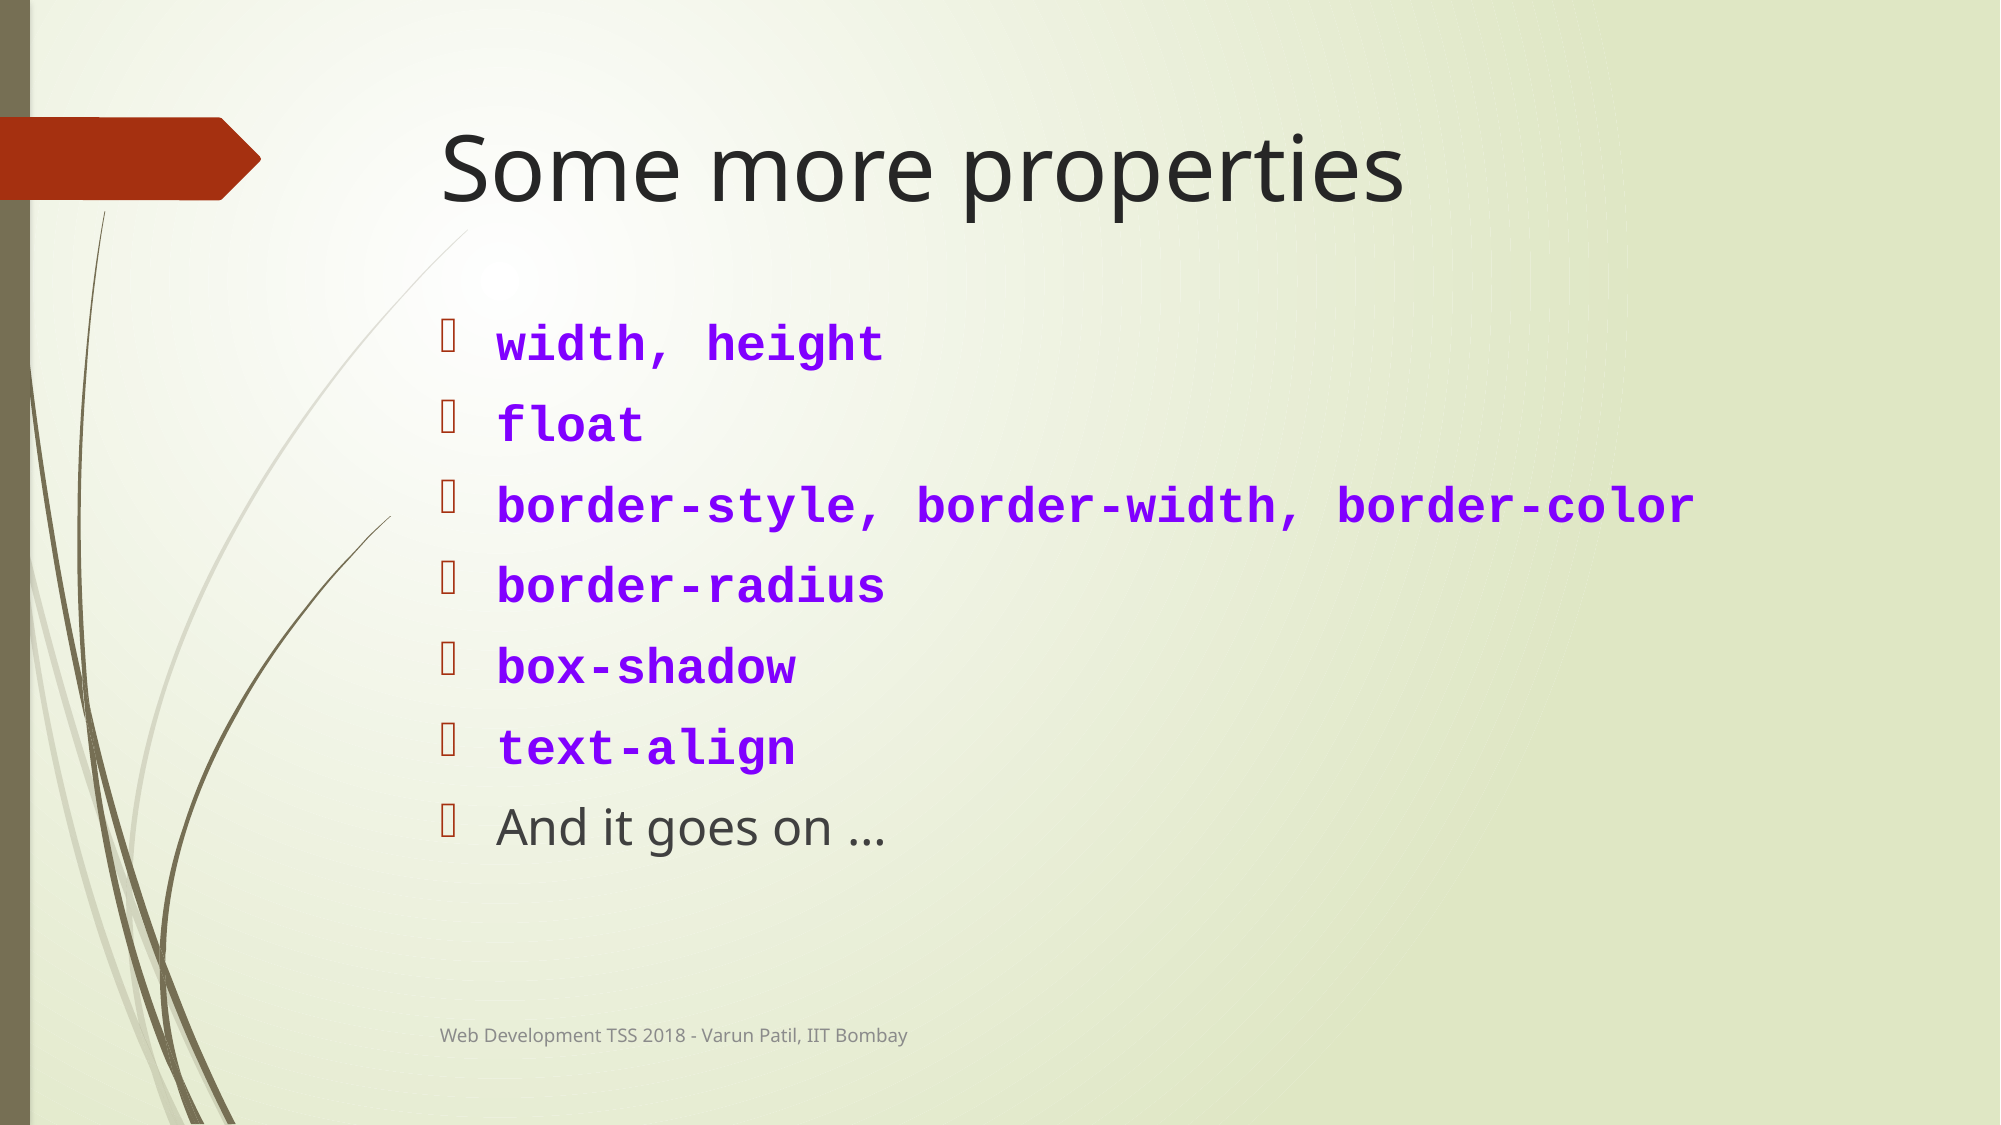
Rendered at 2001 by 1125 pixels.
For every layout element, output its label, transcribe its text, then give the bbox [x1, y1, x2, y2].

footer Web Development TSS 2018 - Varun Patil, IIT Bombay [424, 1006, 1675, 1067]
title Some more properties [425, 102, 1888, 288]
list width, height float border-style, border-width, border-color border-radius box-shadow text-align And it goes on … [424, 302, 1888, 970]
